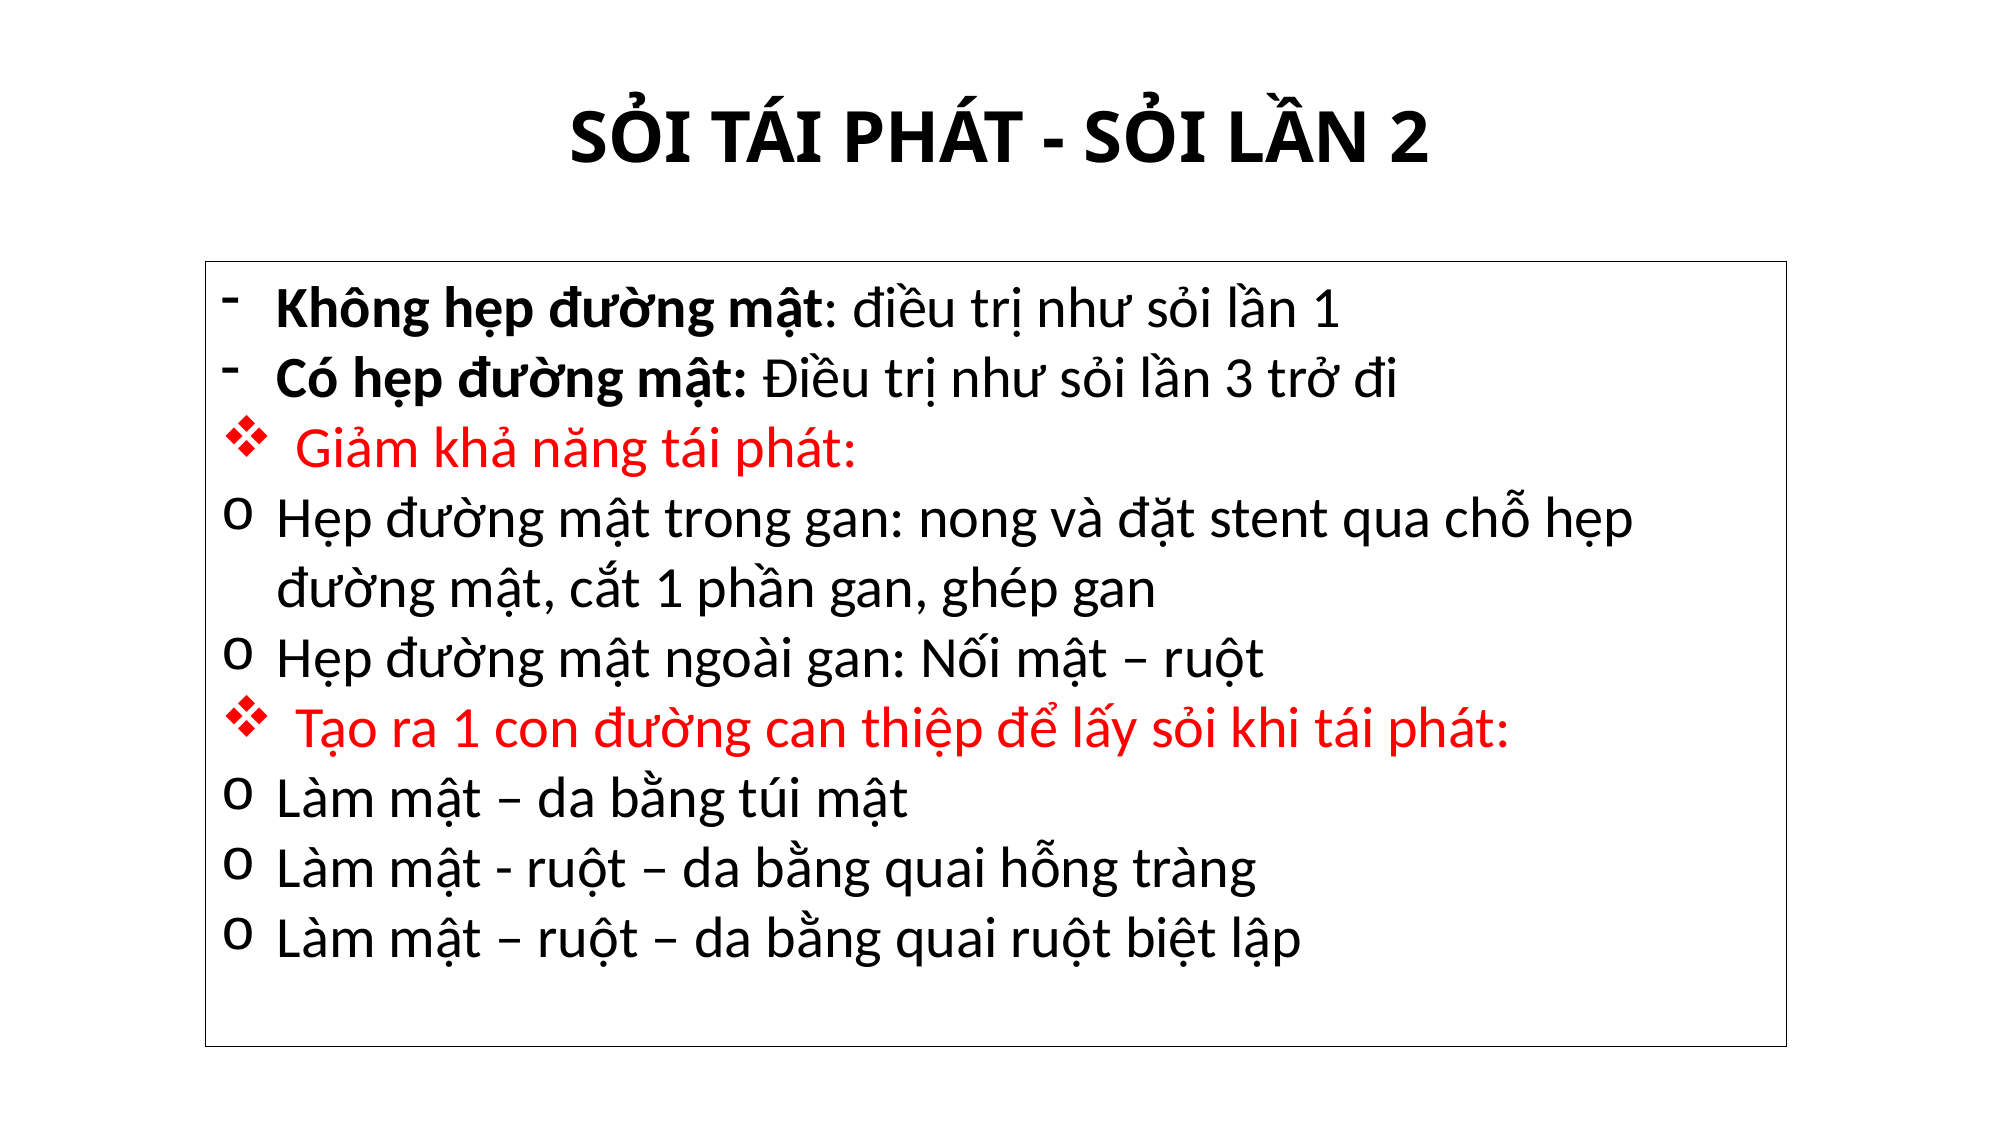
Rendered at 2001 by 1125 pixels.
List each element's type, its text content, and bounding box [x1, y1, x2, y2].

text_box SỎI TÁI PHÁT - SỎI LẦN 2 [244, 84, 1756, 184]
text_box Không hẹp đường mật: điều trị như sỏi lần 1 Có hẹp đường mật: Điều trị như sỏi lần 3 trở đi Giảm khả năng tái phát: Hẹp đường mật trong gan: nong và đặt stent qua chỗ hẹp đường mật, cắt 1 phần gan, ghép gan Hẹp đường mật ngoài gan: Nối mật – ruột Tạo ra 1 con đường can thiệp để lấy sỏi khi tái phát: Làm mật – da bằng túi mật Làm mật - ruột – da bằng quai hỗng tràng Làm mật – ruột – da bằng quai ruột biệt lập [205, 261, 1787, 1047]
